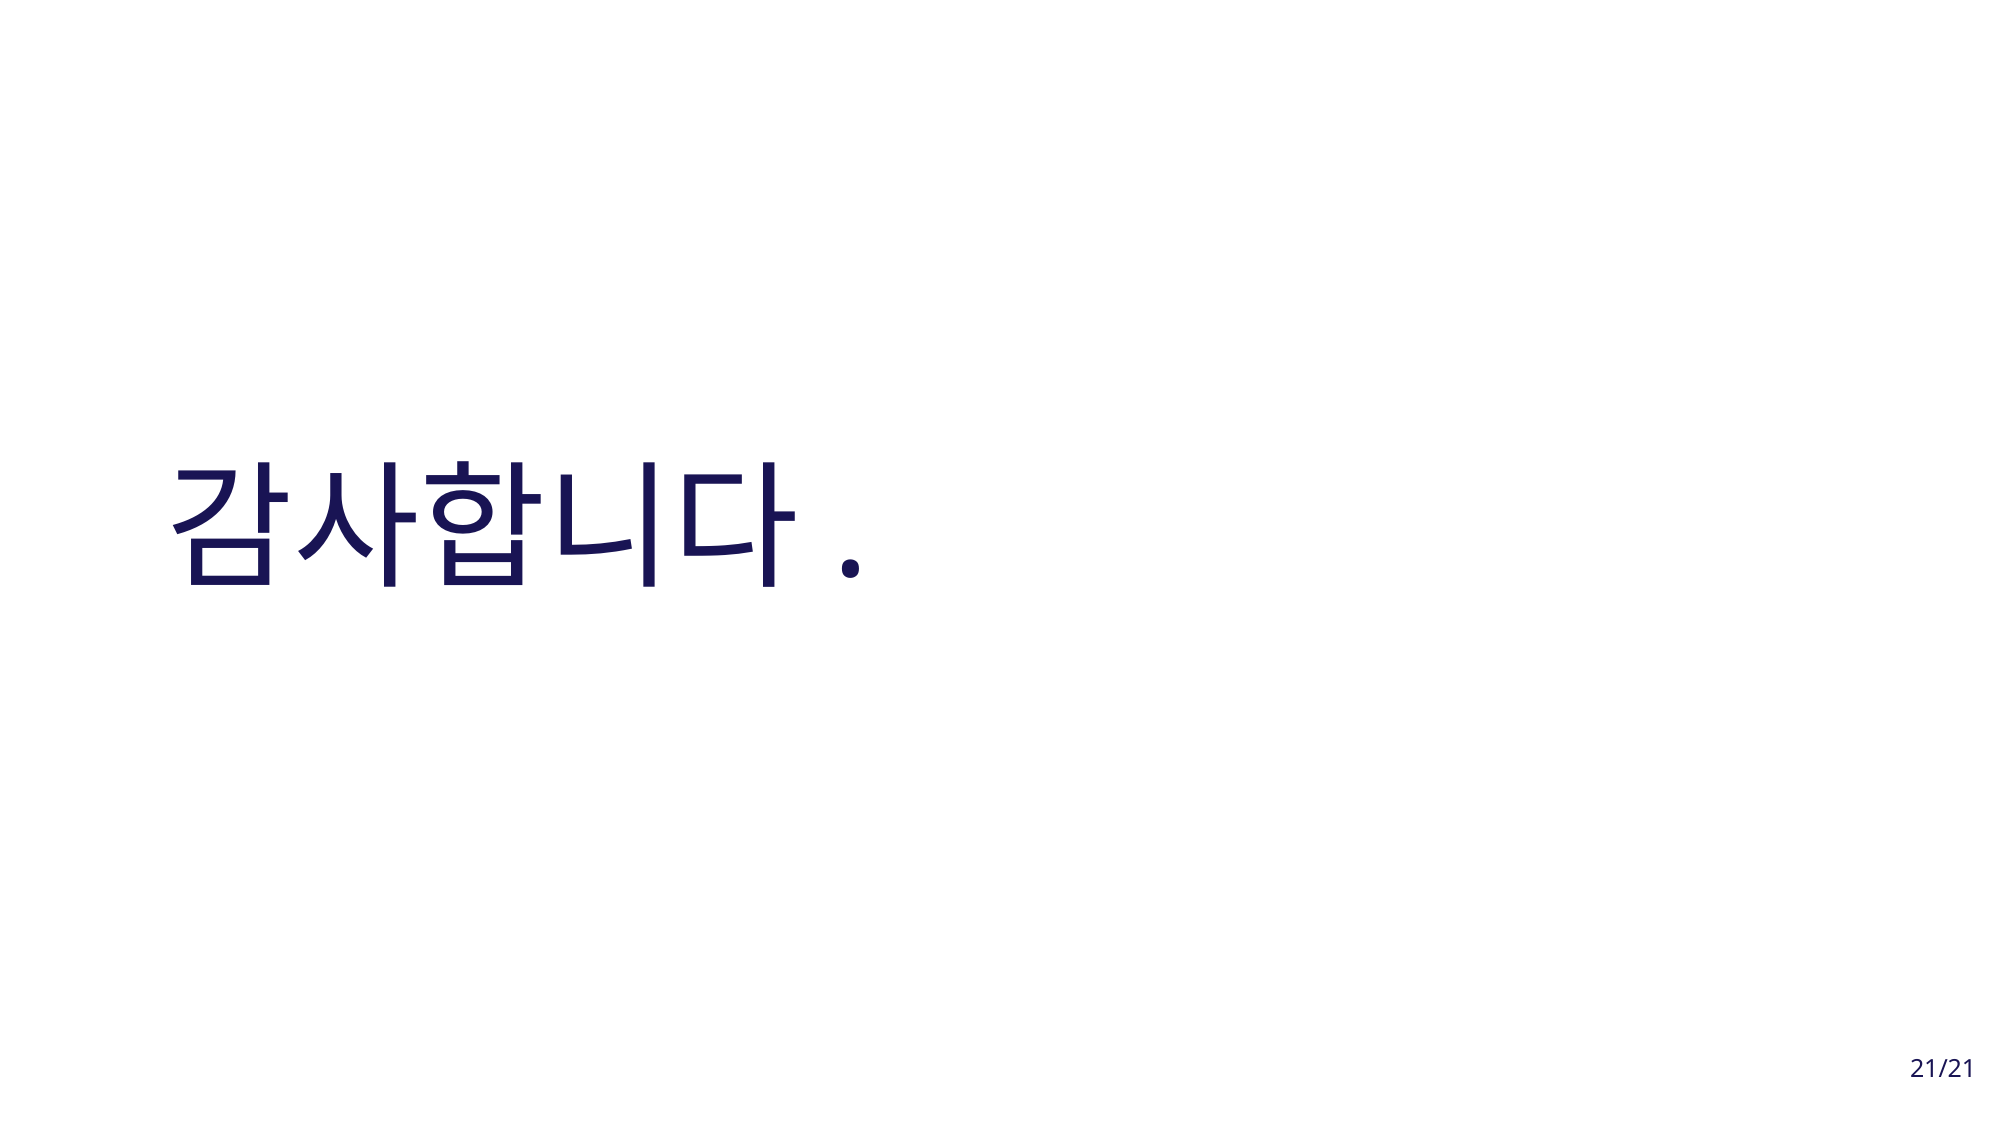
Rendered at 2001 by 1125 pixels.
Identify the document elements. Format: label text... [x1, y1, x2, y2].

text_box 21/21 [1895, 1045, 2000, 1091]
text_box 감사합니다. [151, 431, 1242, 611]
